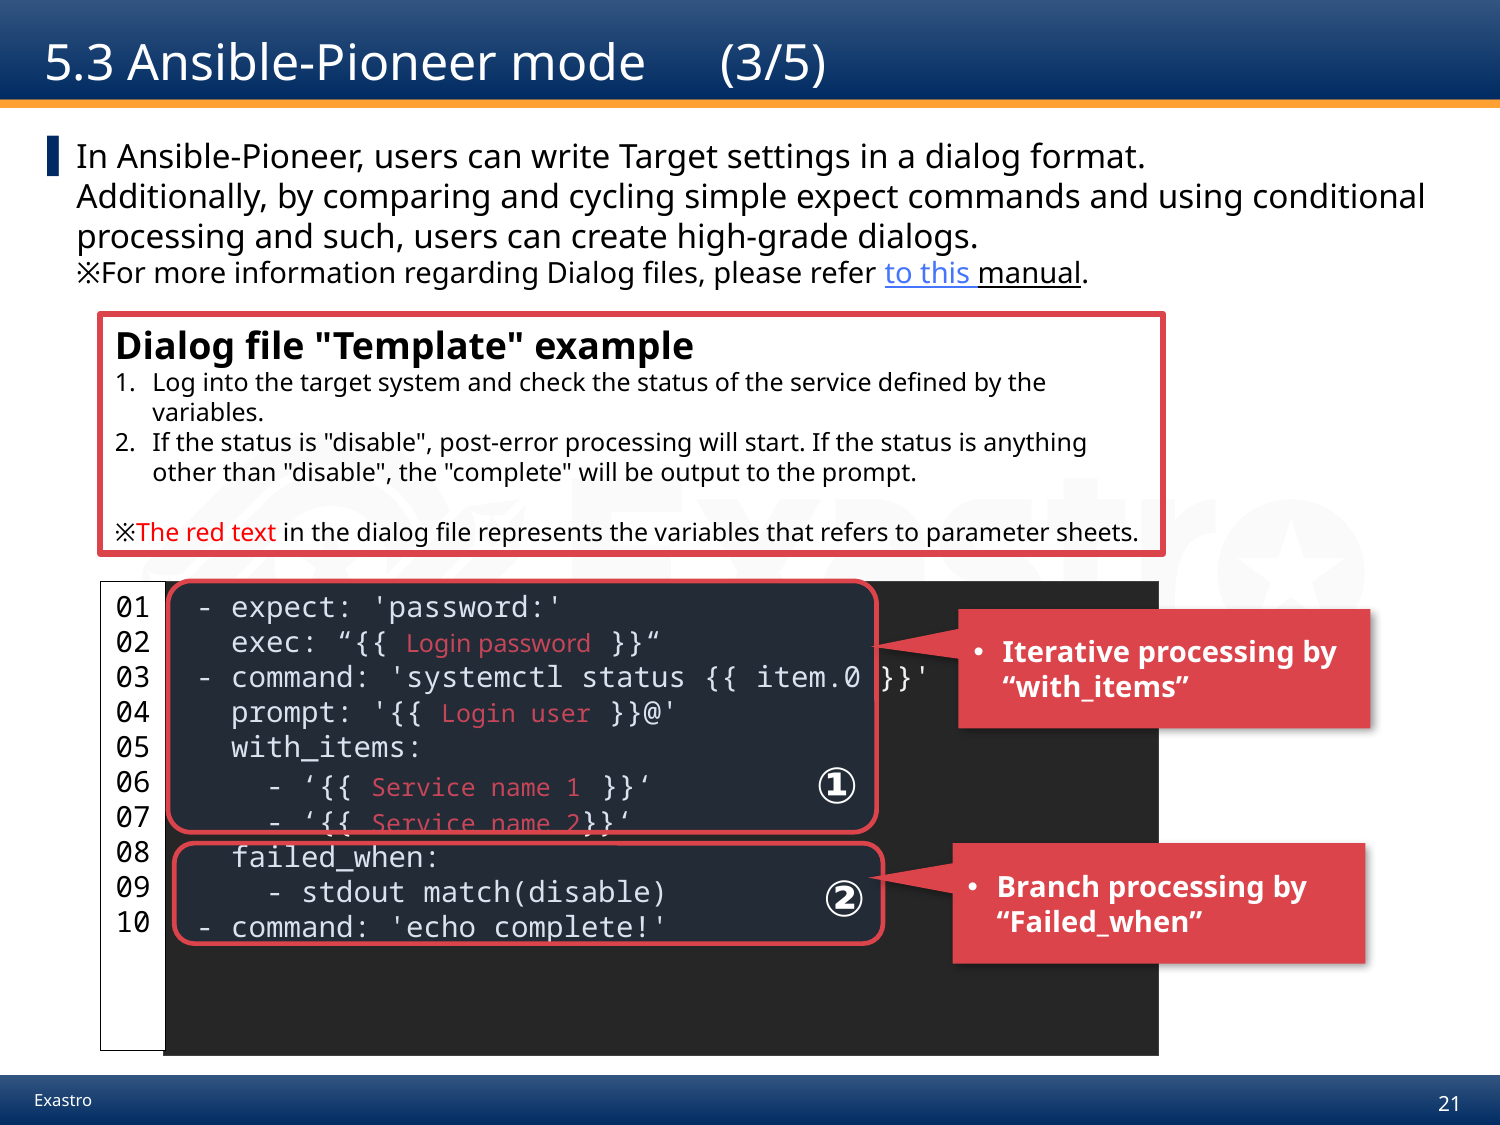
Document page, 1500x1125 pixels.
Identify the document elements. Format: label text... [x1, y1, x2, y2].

text_box Dialog file "Template" example Log into the target system and check the status of the service defined by the variables. If the status is "disable", post-error processing will start. If the status is anything other than "disable", the "complete" will be output to the prompt. ※The red text in the dialog file represents the variables that refers to parameter sheets. [100, 314, 1164, 554]
text_box ① [167, 580, 877, 833]
text_box In Ansible-Pioneer, users can write Target settings in a dialog format. Additionally, by comparing and cycling simple expect commands and using conditional processing and such, users can create high-grade dialogs. ※For more information regarding Dialog files, please refer to this manual. [29, 124, 1471, 249]
picture [0, 0, 1500, 1125]
title 5.3 Ansible-Pioneer mode (3/5) [29, 18, 1471, 96]
text_box 01 02 03 04 05 06 07 08 09 10 [100, 581, 166, 1051]
text_box ② [174, 843, 883, 944]
text_box - expect: 'password:' exec: “{{ Login password }}“ - command: 'systemctl status {{ item.0 }}' prompt: '{{ Login user }}@' with_items: - ‘{{ Service name 1 }}‘ - ‘{{ Service name 2}}‘ failed_when: - stdout match(disable) - command: 'echo complete!' [163, 581, 1159, 1056]
text_box Iterative processing by “with_items” [870, 609, 1371, 729]
text_box Branch processing by “Failed_when” [868, 843, 1366, 964]
